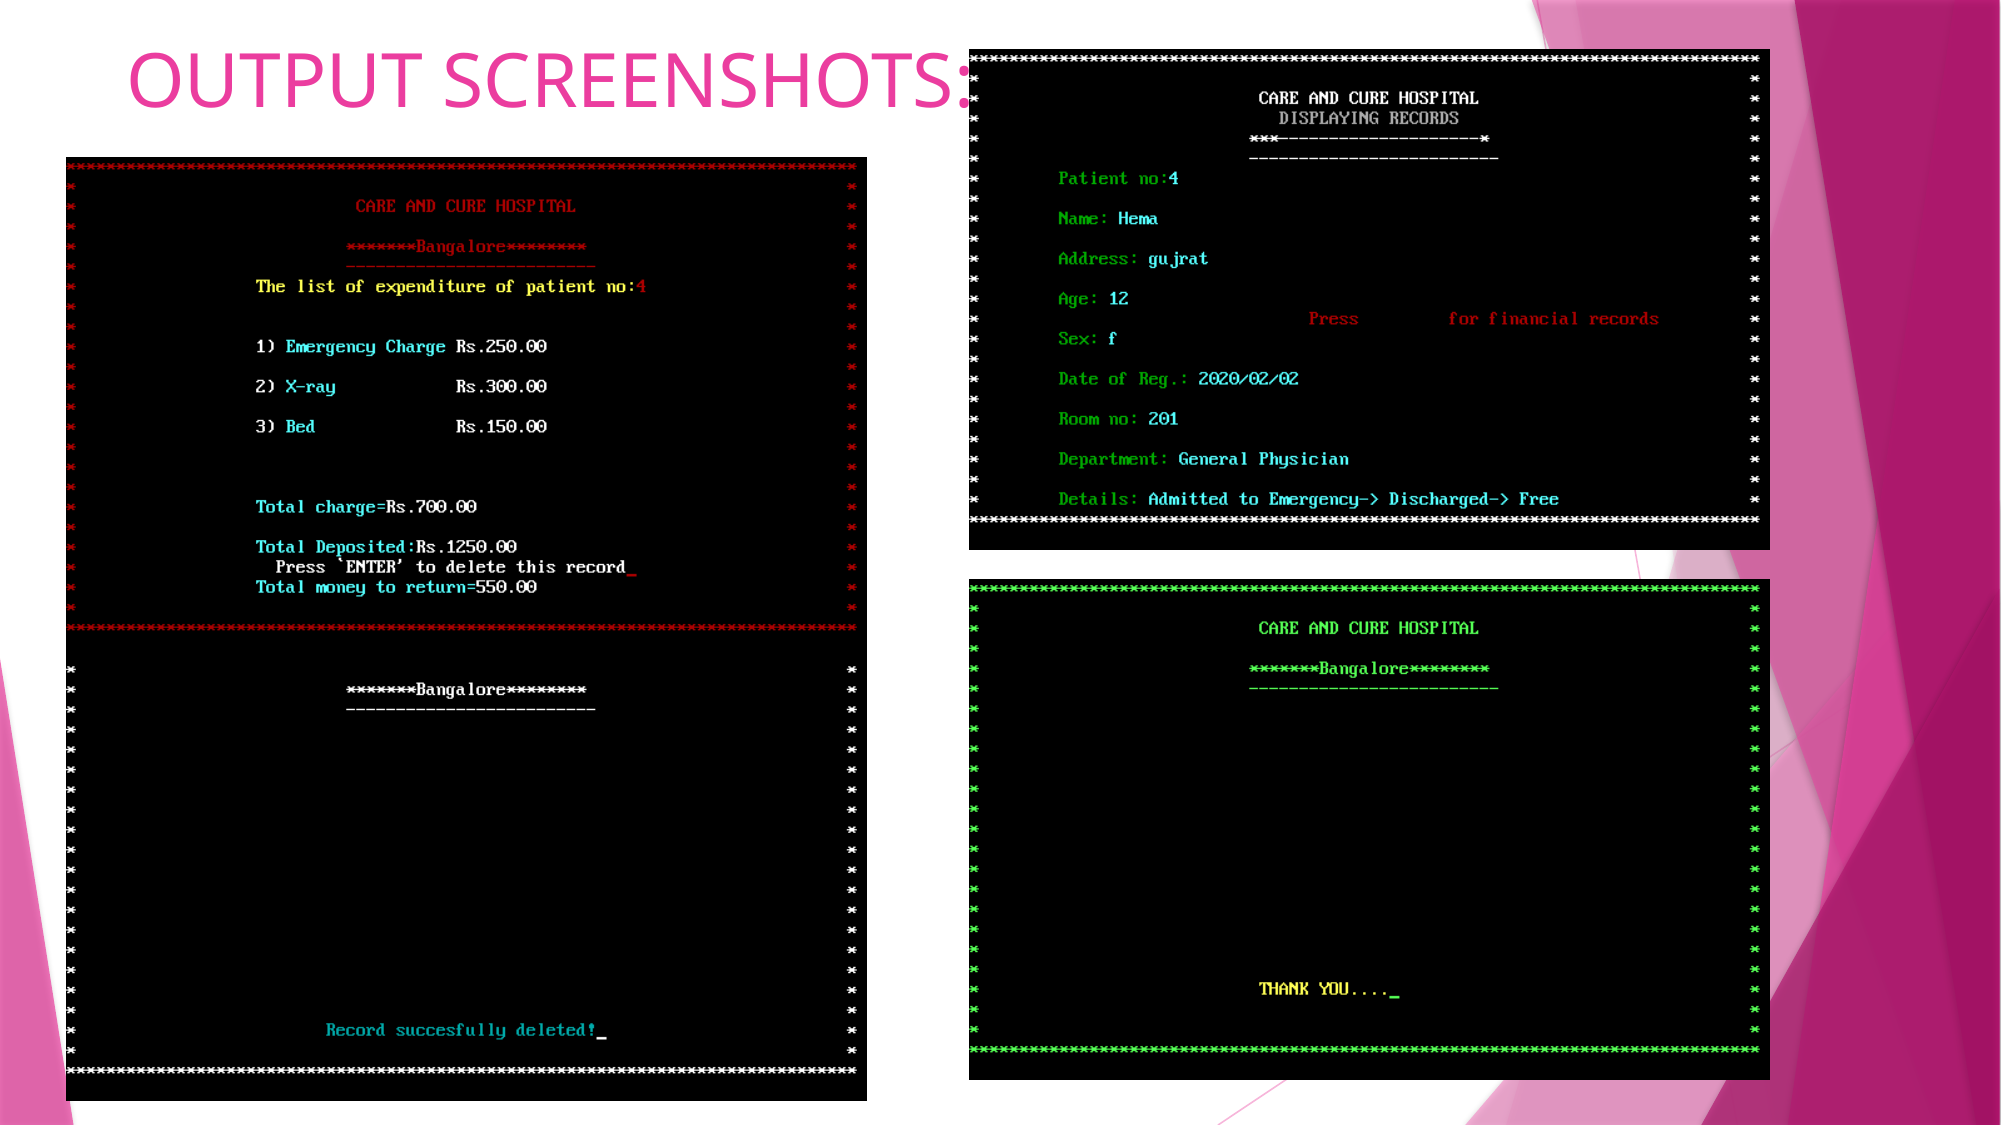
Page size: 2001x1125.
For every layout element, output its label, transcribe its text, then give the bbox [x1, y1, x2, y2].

picture [968, 48, 1771, 550]
picture [65, 157, 867, 659]
picture [968, 578, 1771, 1080]
title OUTPUT SCREENSHOTS: [111, 24, 1522, 177]
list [65, 667, 867, 1101]
